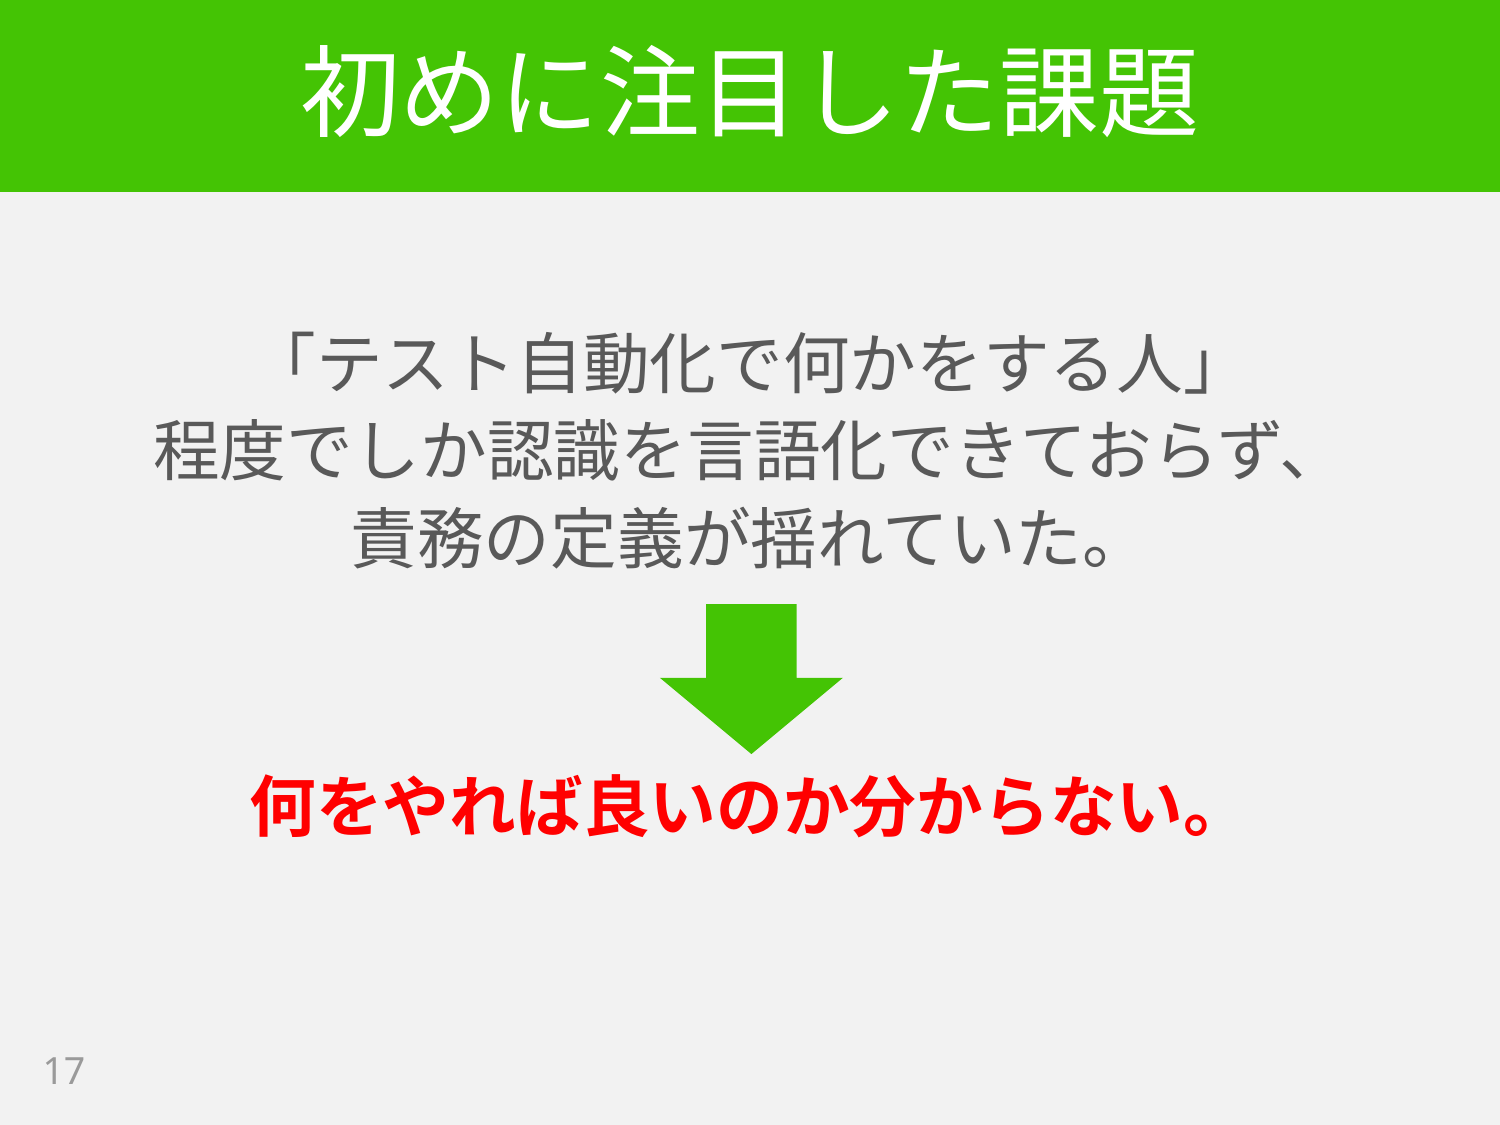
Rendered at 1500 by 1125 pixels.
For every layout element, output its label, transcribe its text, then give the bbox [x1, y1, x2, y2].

text_box 何をやれば良いのか分からない。 [102, 632, 1397, 987]
text_box [659, 604, 843, 755]
title 初めに注目した課題 [0, 53, 1500, 140]
slide_number 17 [27, 1042, 146, 1102]
list 「テスト自動化で何かをする人」 程度でしか認識を言語化できておらず、 責務の定義が揺れていた。 [103, 277, 1397, 632]
